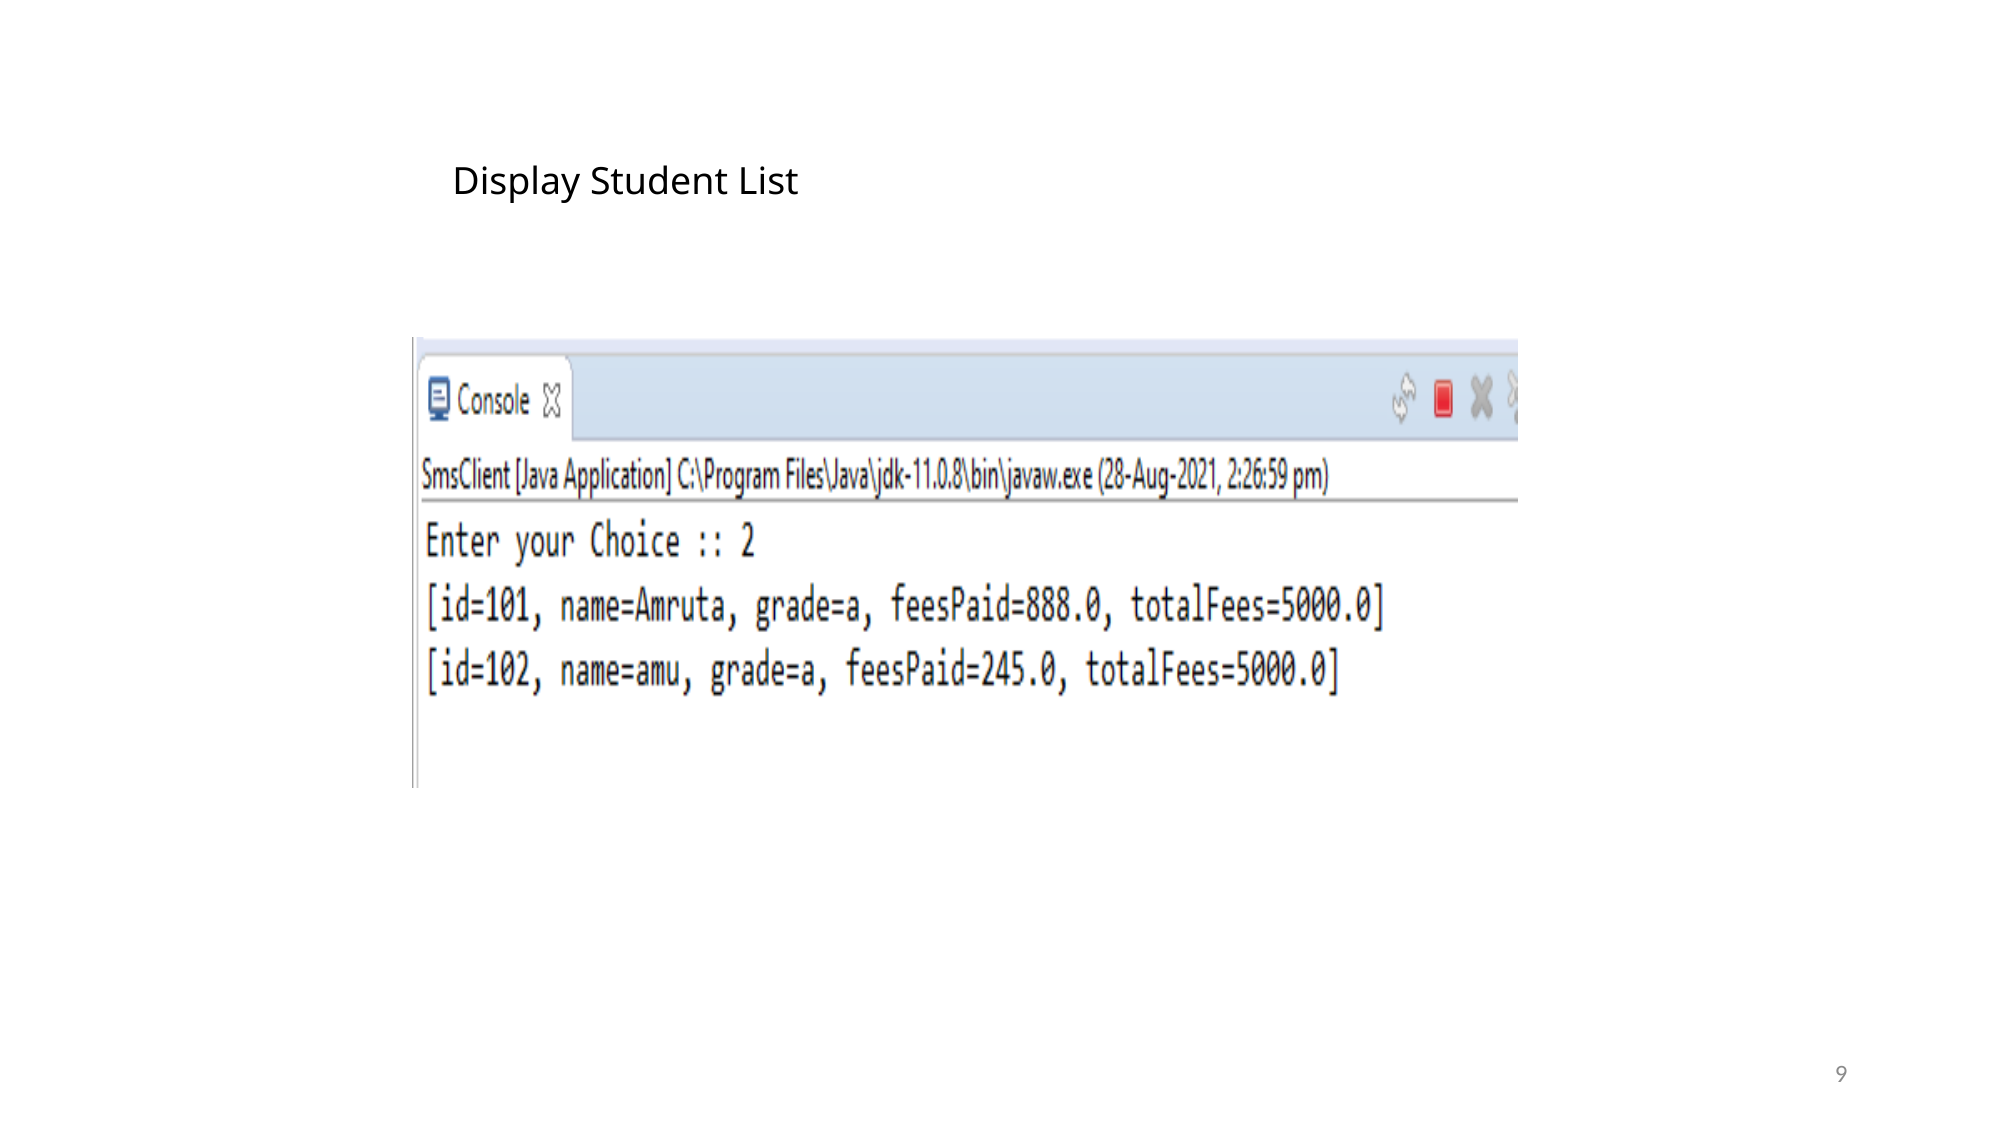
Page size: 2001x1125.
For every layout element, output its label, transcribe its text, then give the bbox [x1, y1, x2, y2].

text_box Display Student List [437, 149, 1438, 209]
slide_number 9 [1412, 1042, 1863, 1103]
picture [412, 337, 1518, 788]
